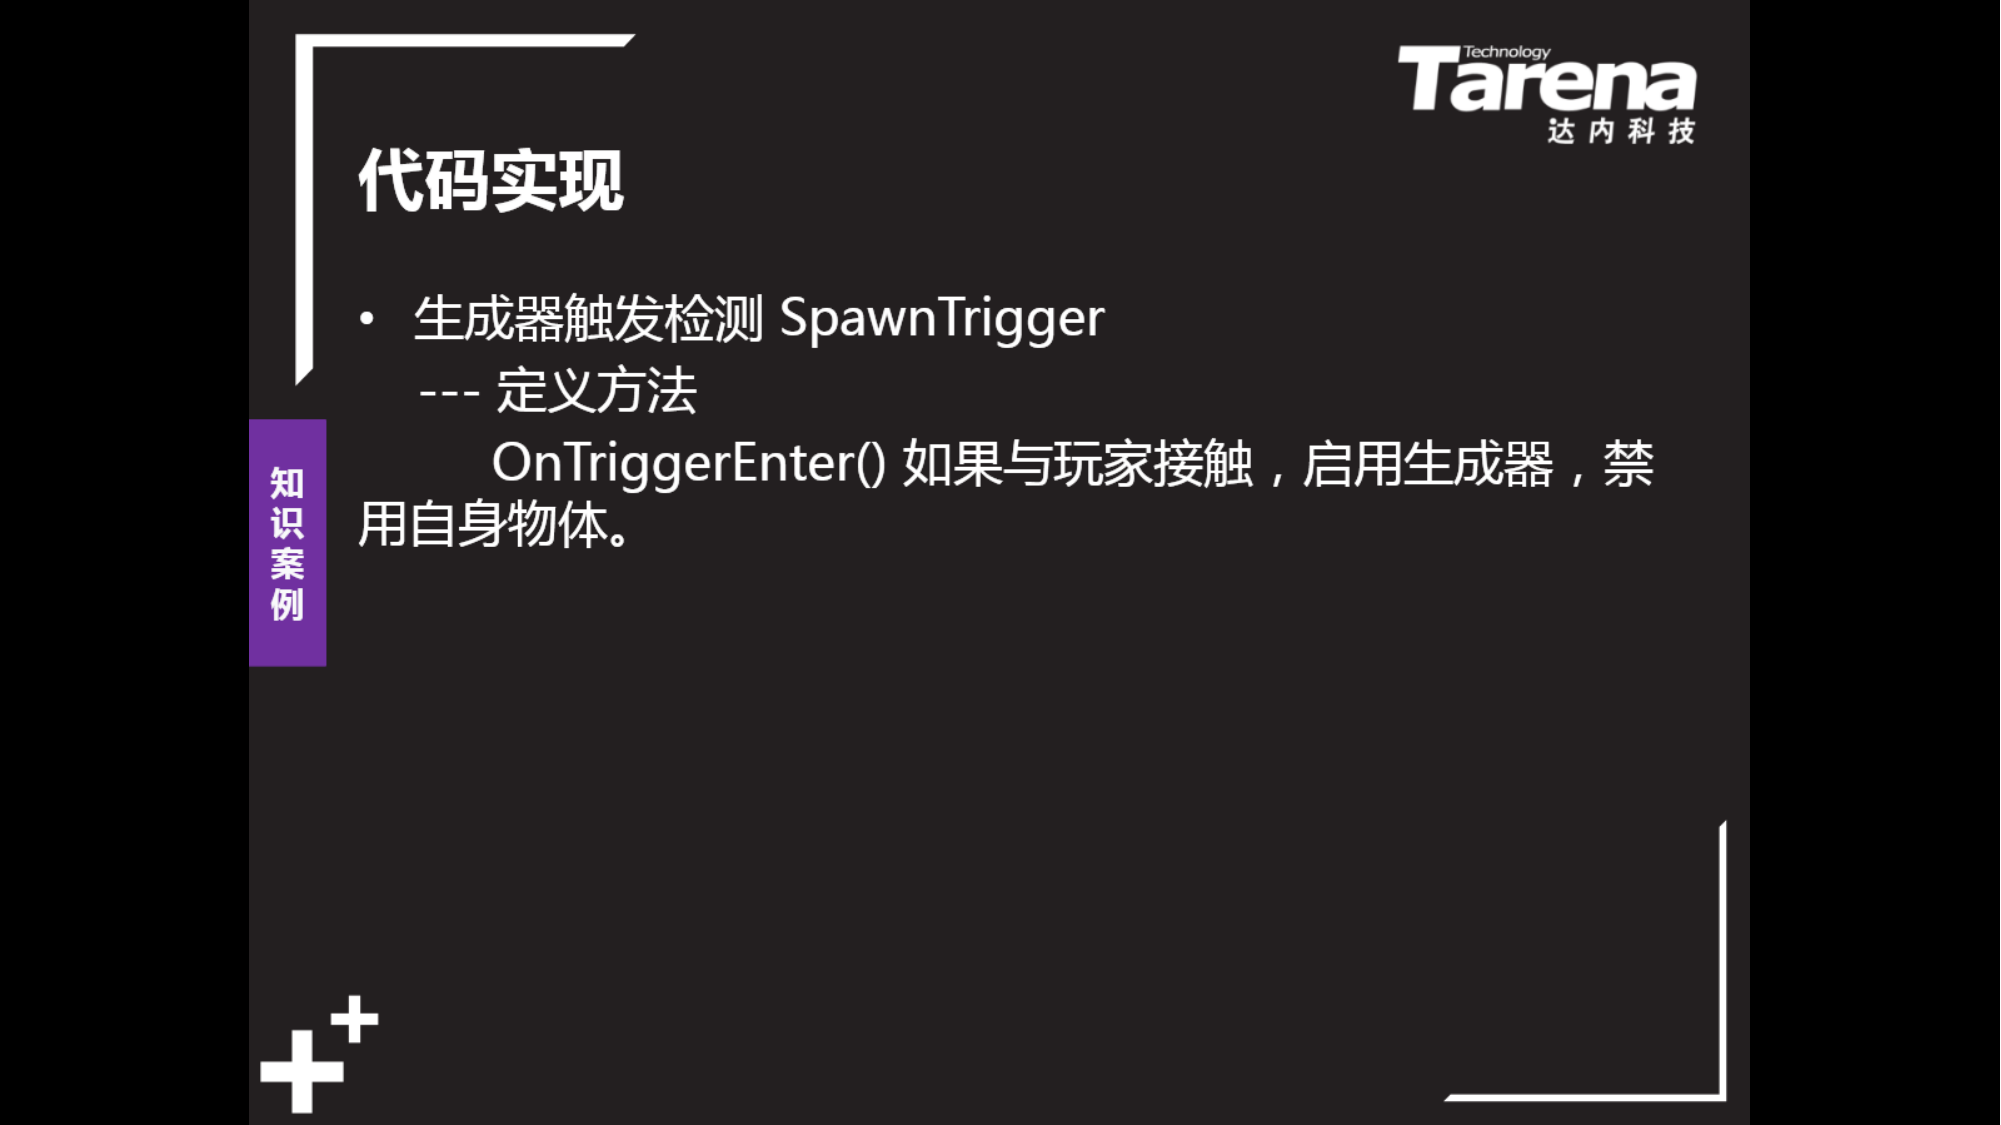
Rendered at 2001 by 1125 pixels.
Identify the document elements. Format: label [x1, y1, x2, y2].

picture [249, 0, 1750, 1125]
